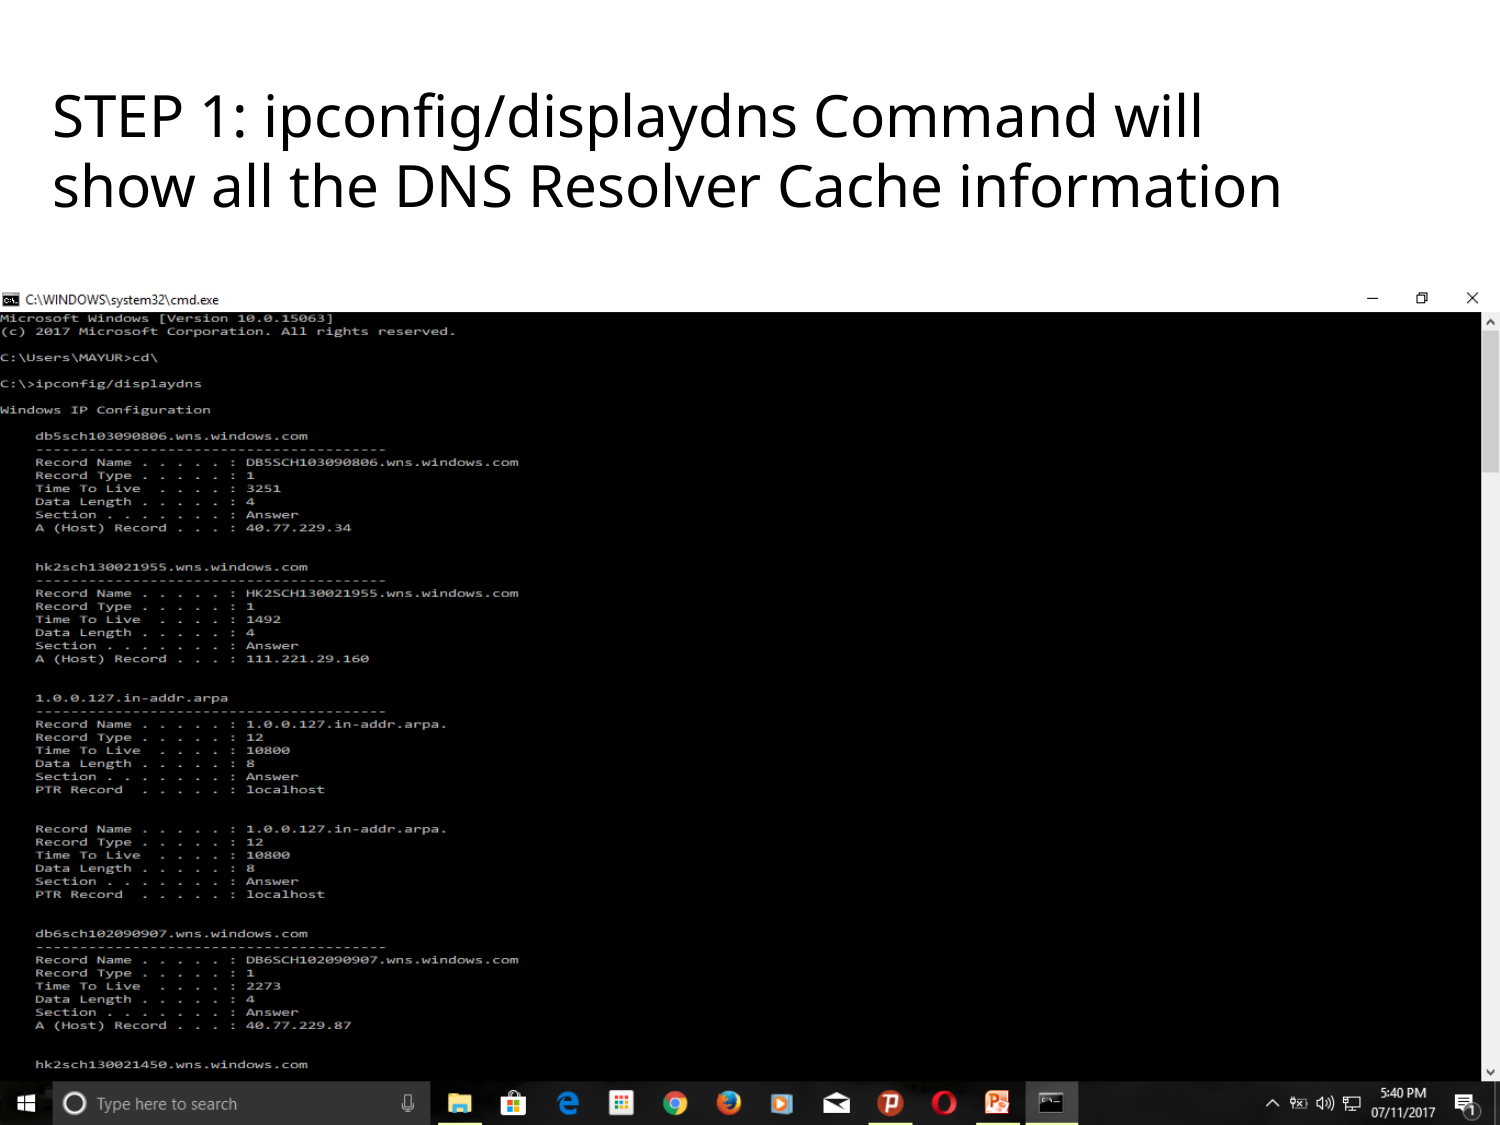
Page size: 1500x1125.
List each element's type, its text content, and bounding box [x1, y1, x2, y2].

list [0, 287, 1500, 1125]
title Step 1: ipconfig/displaydns Command will show all the DNS Resolver Cache information [37, 60, 1369, 238]
